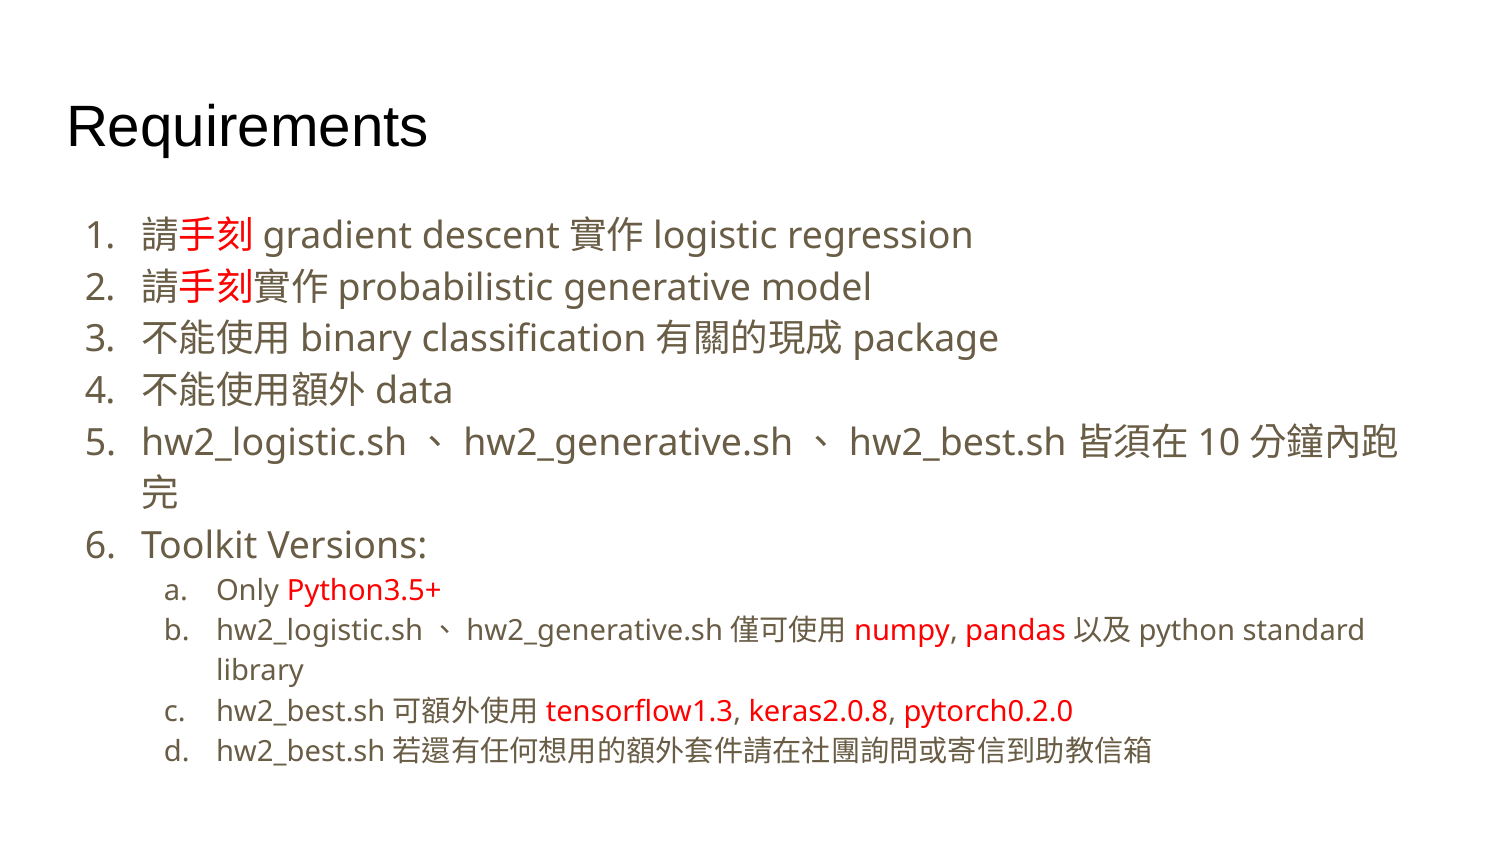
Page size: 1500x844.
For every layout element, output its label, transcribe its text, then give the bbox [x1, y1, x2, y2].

title Requirements [51, 72, 1449, 167]
list 請手刻gradient descent實作logistic regression 請手刻實作probabilistic generative model 不能使用binary classification有關的現成package 不能使用額外data hw2_logistic.sh、hw2_generative.sh、hw2_best.sh皆須在10分鐘內跑完 Toolkit Versions: Only Python3.5+ hw2_logistic.sh、hw2_generative.sh僅可使用numpy, pandas以及python standard library hw2_best.sh可額外使用tensorflow1.3, keras2.0.8, pytorch0.2.0 hw2_best.sh若還有任何想用的額外套件請在社團詢問或寄信到助教信箱 [51, 189, 1449, 750]
